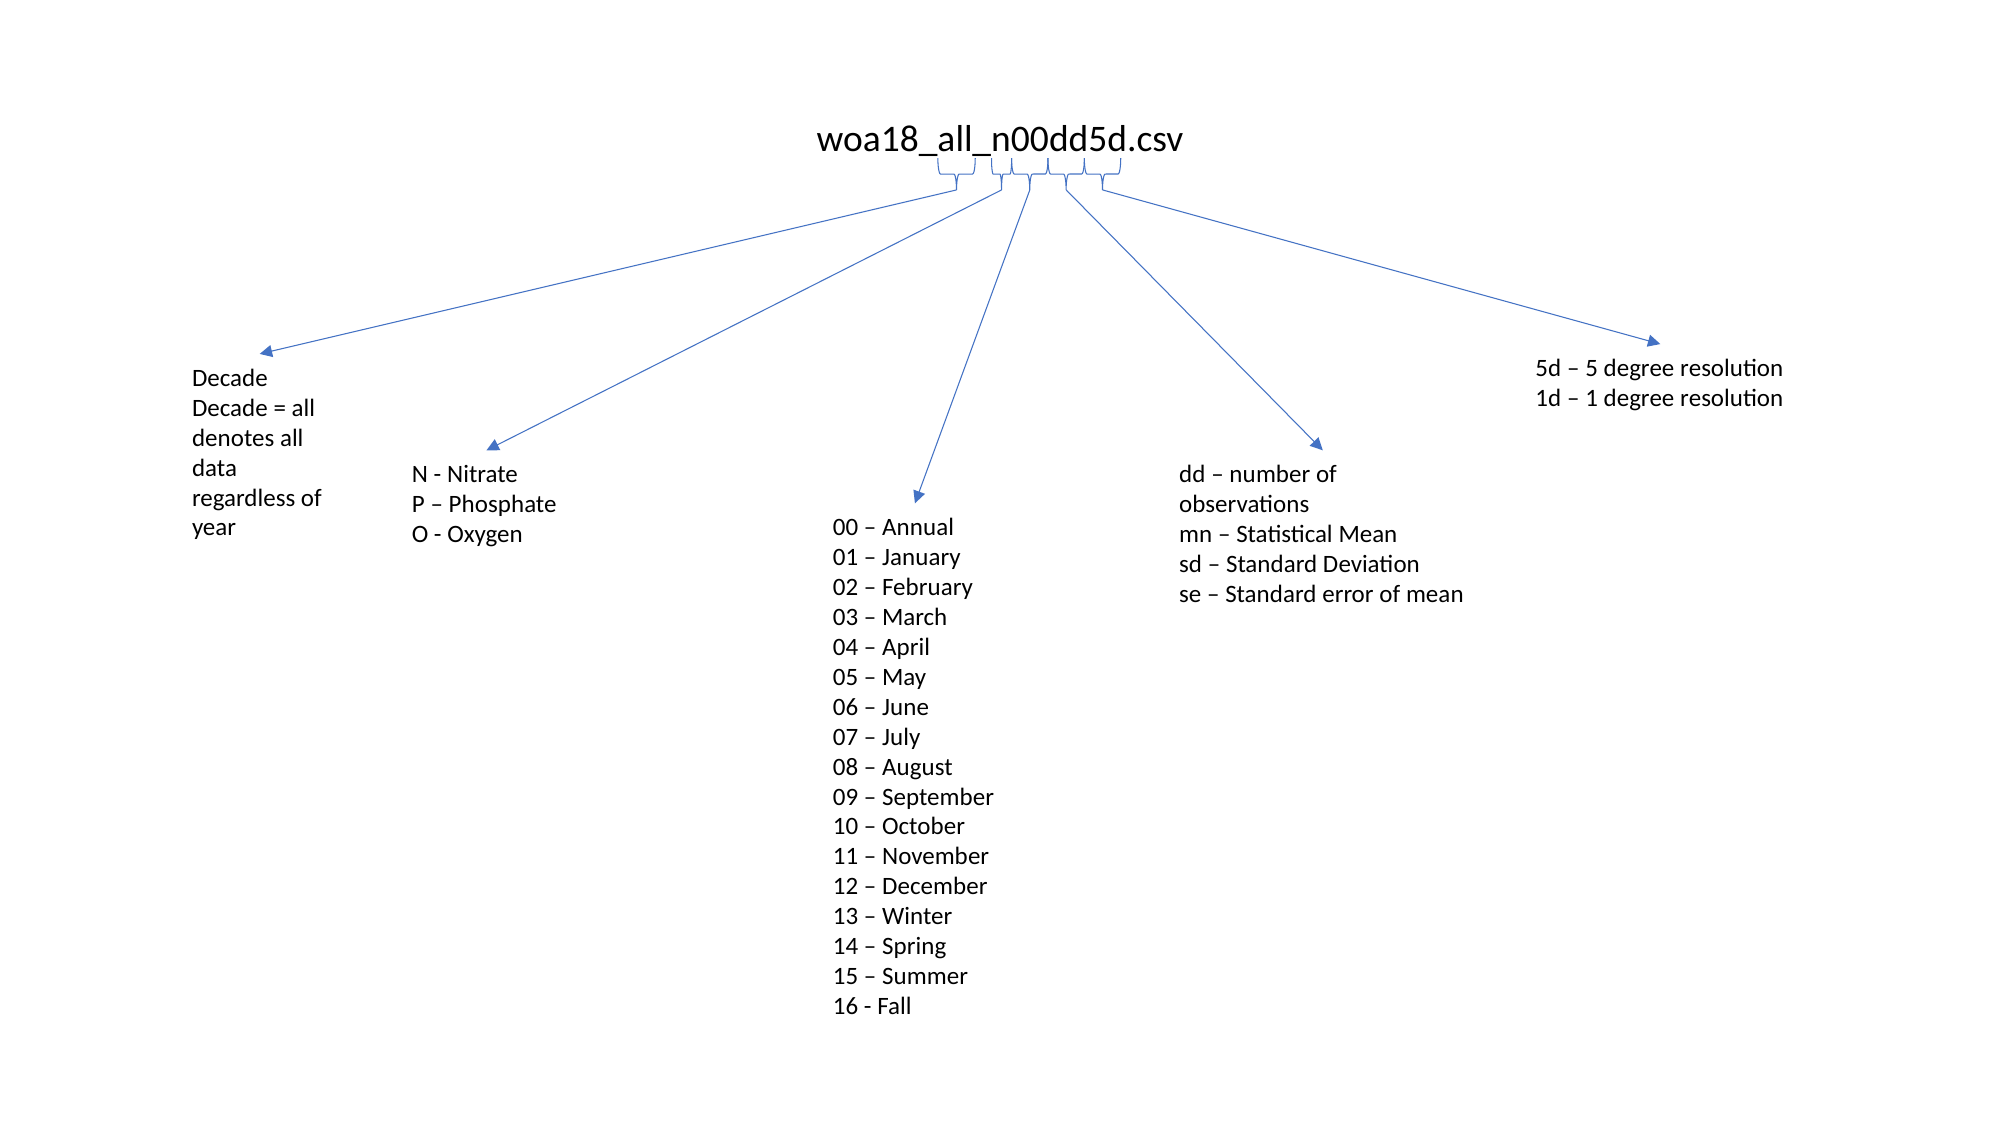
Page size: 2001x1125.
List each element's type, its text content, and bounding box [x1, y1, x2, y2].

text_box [914, 189, 1030, 504]
text_box [1011, 158, 1048, 189]
text_box [937, 158, 976, 189]
text_box [1047, 158, 1084, 190]
text_box dd – number of observations mn – Statistical Mean sd – Standard Deviation se – Standard error of mean [1164, 450, 1482, 645]
text_box [991, 158, 1012, 189]
text_box Decade Decade = all denotes all data regardless of year [177, 353, 343, 549]
text_box 5d – 5 degree resolution 1d – 1 degree resolution [1520, 343, 1800, 419]
text_box 00 – Annual 01 – January 02 – February 03 – March 04 – April 05 – May 06 – June 07 – July 08 – August 09 – September 10 – October 11 – November 12 – December 13 – Winter 14 – Spring 15 – Summer 16 - Fall [818, 503, 1012, 1028]
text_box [486, 189, 914, 451]
text_box N - Nitrate P – Phosphate O - Oxygen [397, 450, 576, 555]
text_box [1083, 158, 1122, 189]
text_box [1066, 189, 1323, 451]
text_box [259, 189, 486, 354]
text_box woa18_all_n00dd5d.csv [801, 107, 1211, 167]
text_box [1102, 189, 1661, 344]
